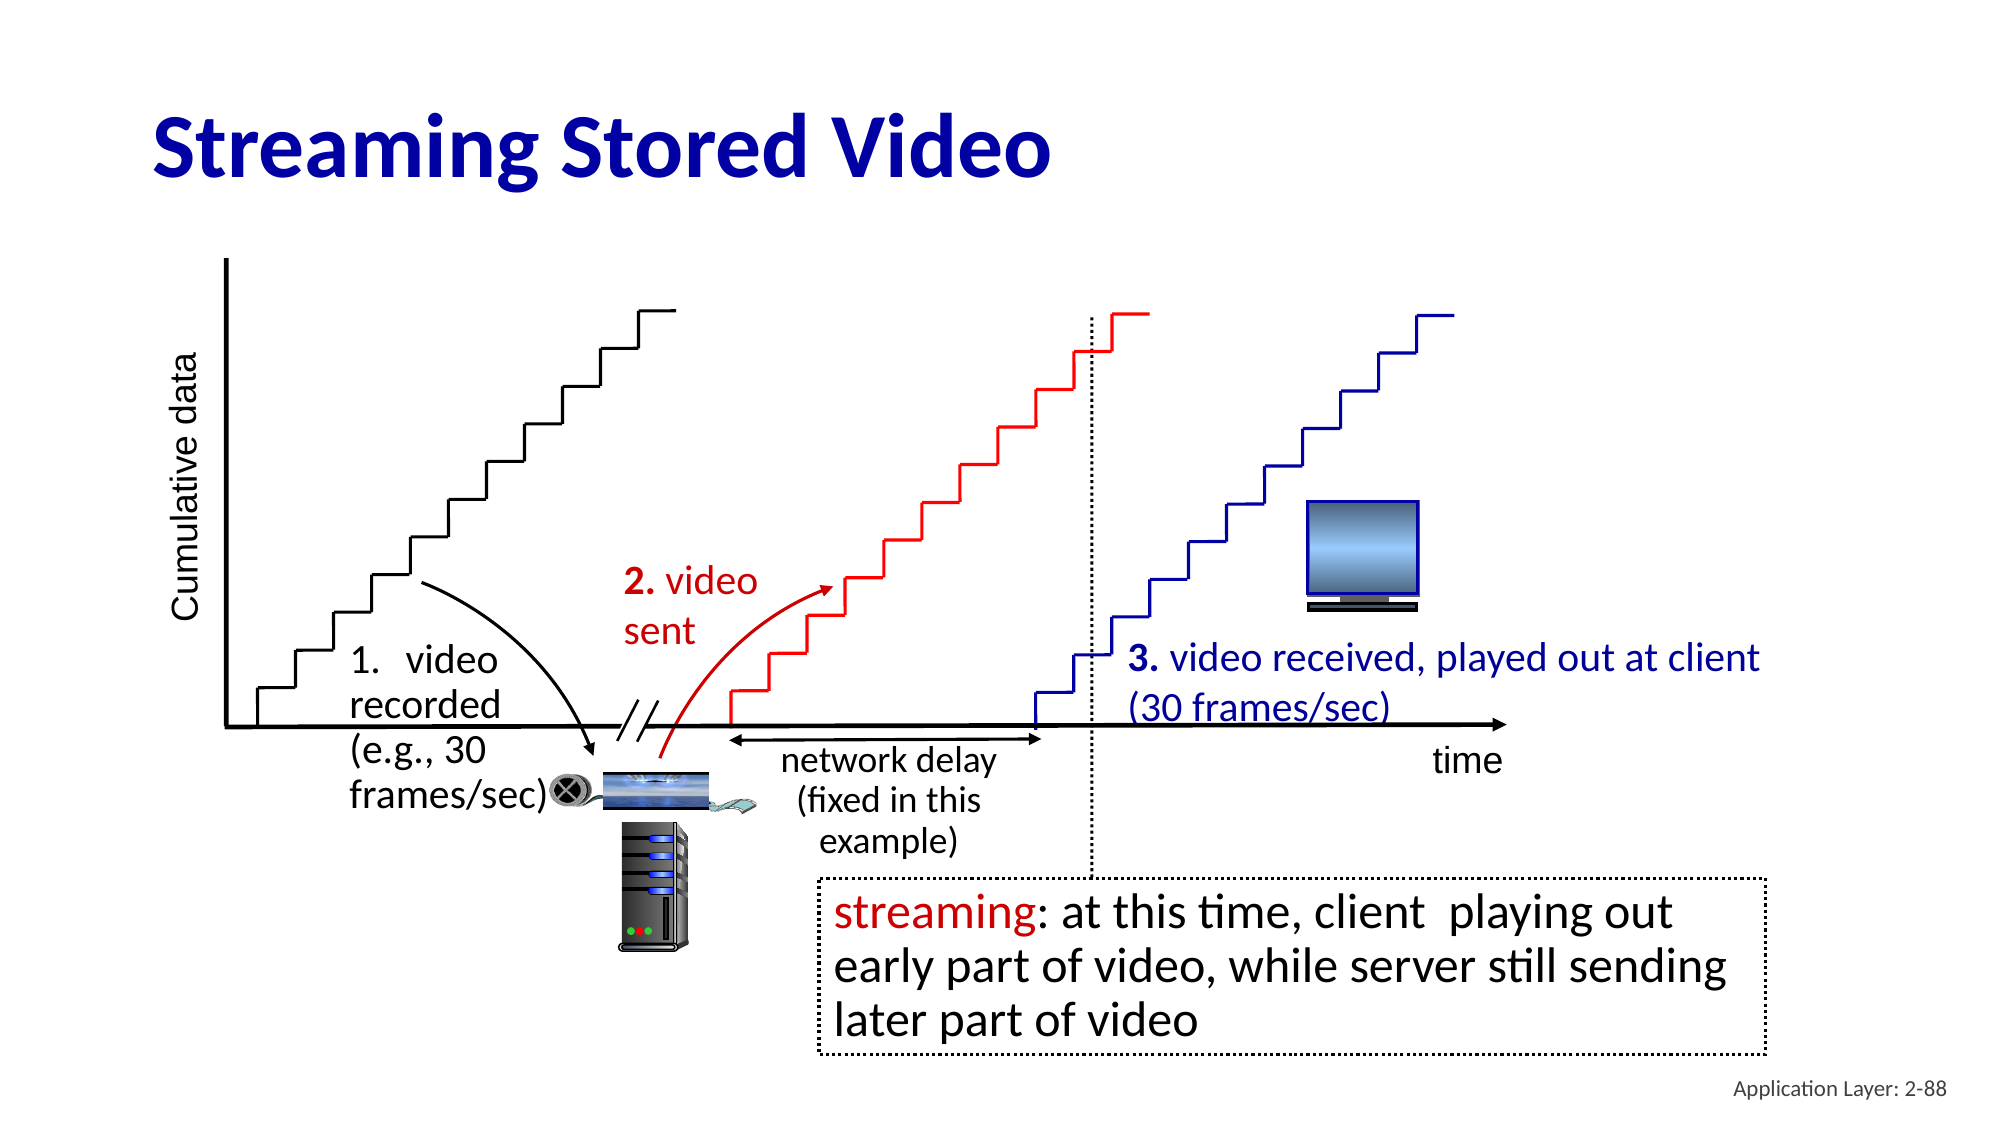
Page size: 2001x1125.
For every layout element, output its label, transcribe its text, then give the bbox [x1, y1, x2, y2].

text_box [608, 761, 729, 822]
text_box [818, 739, 1766, 1057]
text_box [618, 822, 689, 952]
text_box Cumulative data [150, 315, 213, 638]
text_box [729, 732, 1042, 871]
slide_number Application Layer: 2-88 [1512, 1056, 1963, 1117]
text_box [334, 726, 608, 827]
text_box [730, 313, 1780, 739]
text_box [617, 695, 659, 743]
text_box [257, 310, 677, 726]
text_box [607, 545, 730, 759]
title Streaming Stored Video [137, 74, 1863, 221]
